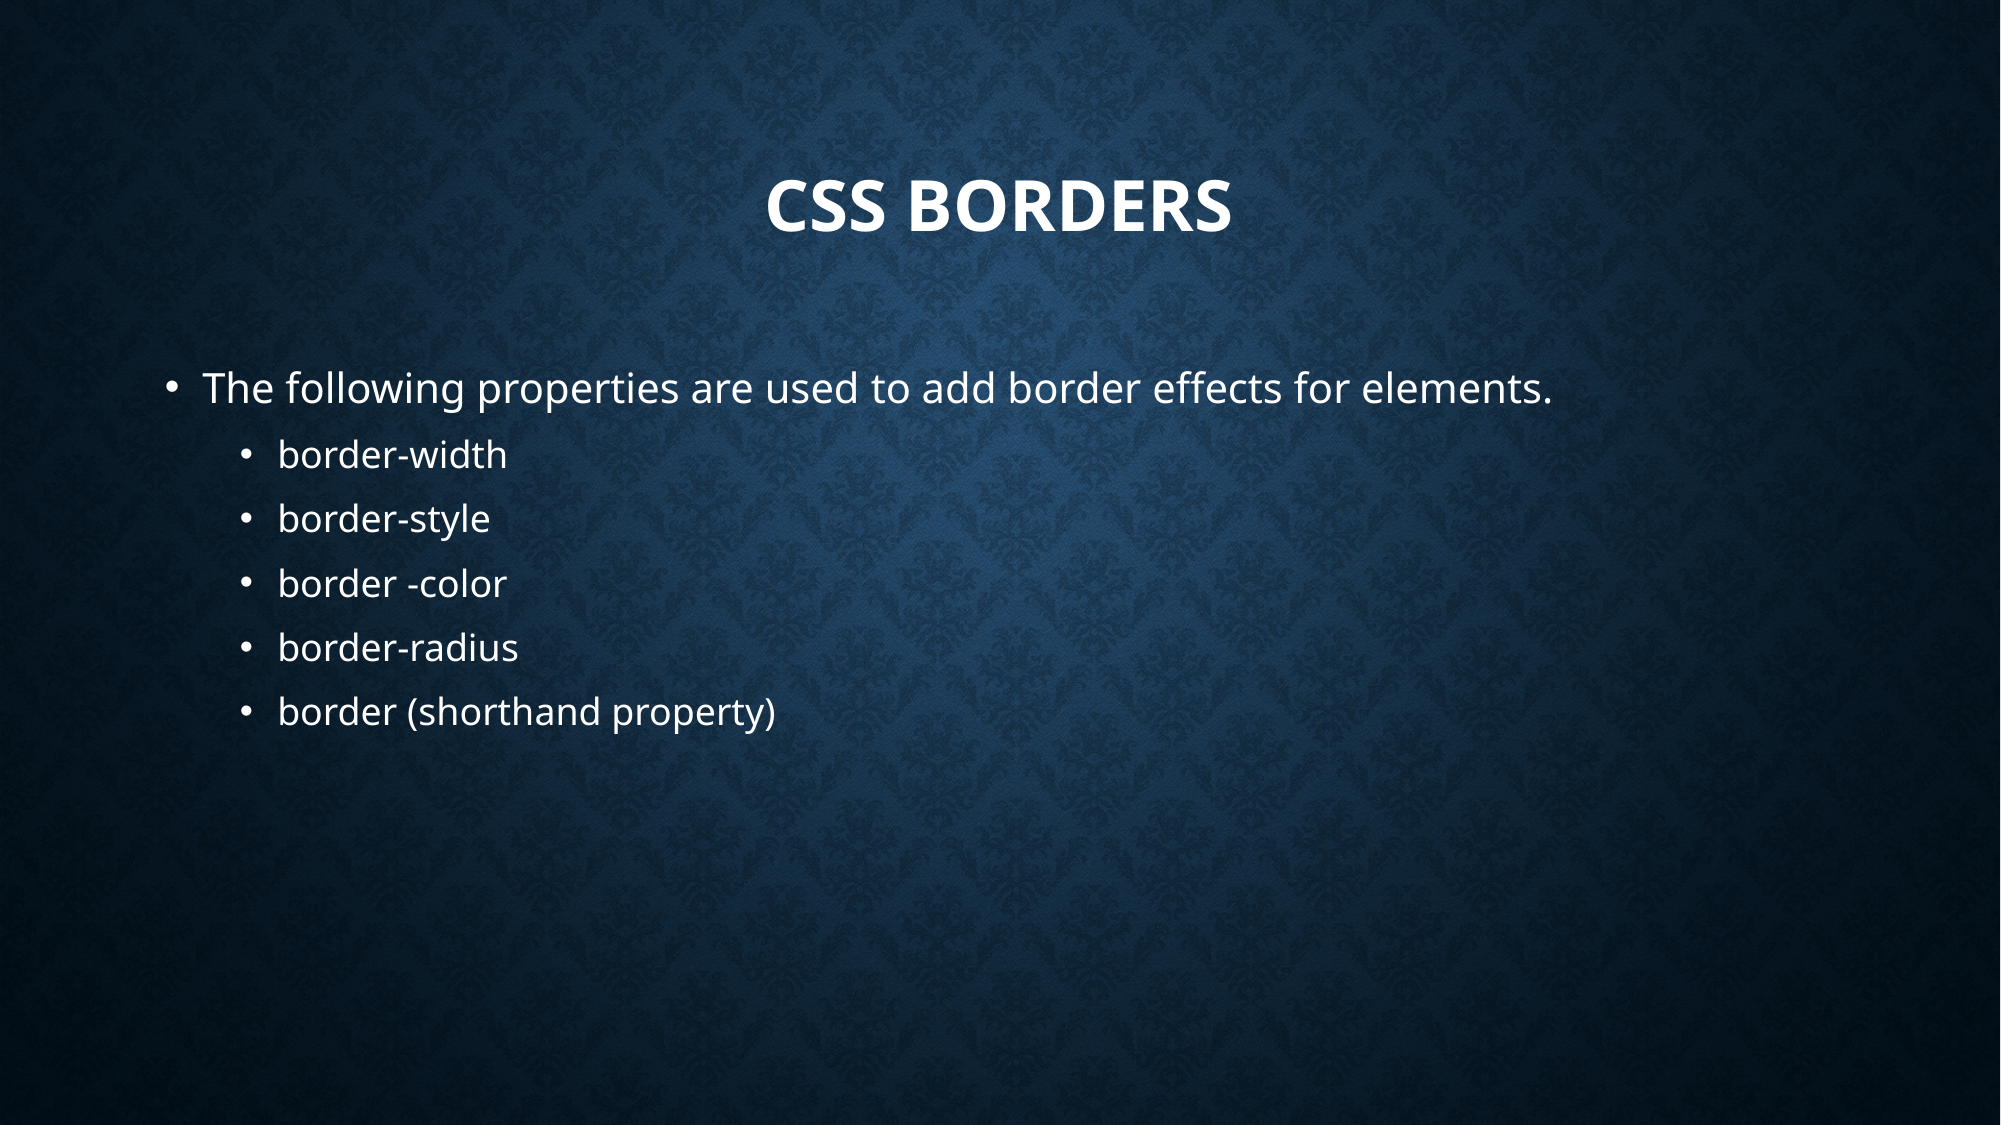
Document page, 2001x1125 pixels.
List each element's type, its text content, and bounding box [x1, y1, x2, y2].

title CSS Borders [149, 99, 1849, 318]
list The following properties are used to add border effects for elements. border-width border-style border -color border-radius border (shorthand property) [149, 343, 1849, 950]
